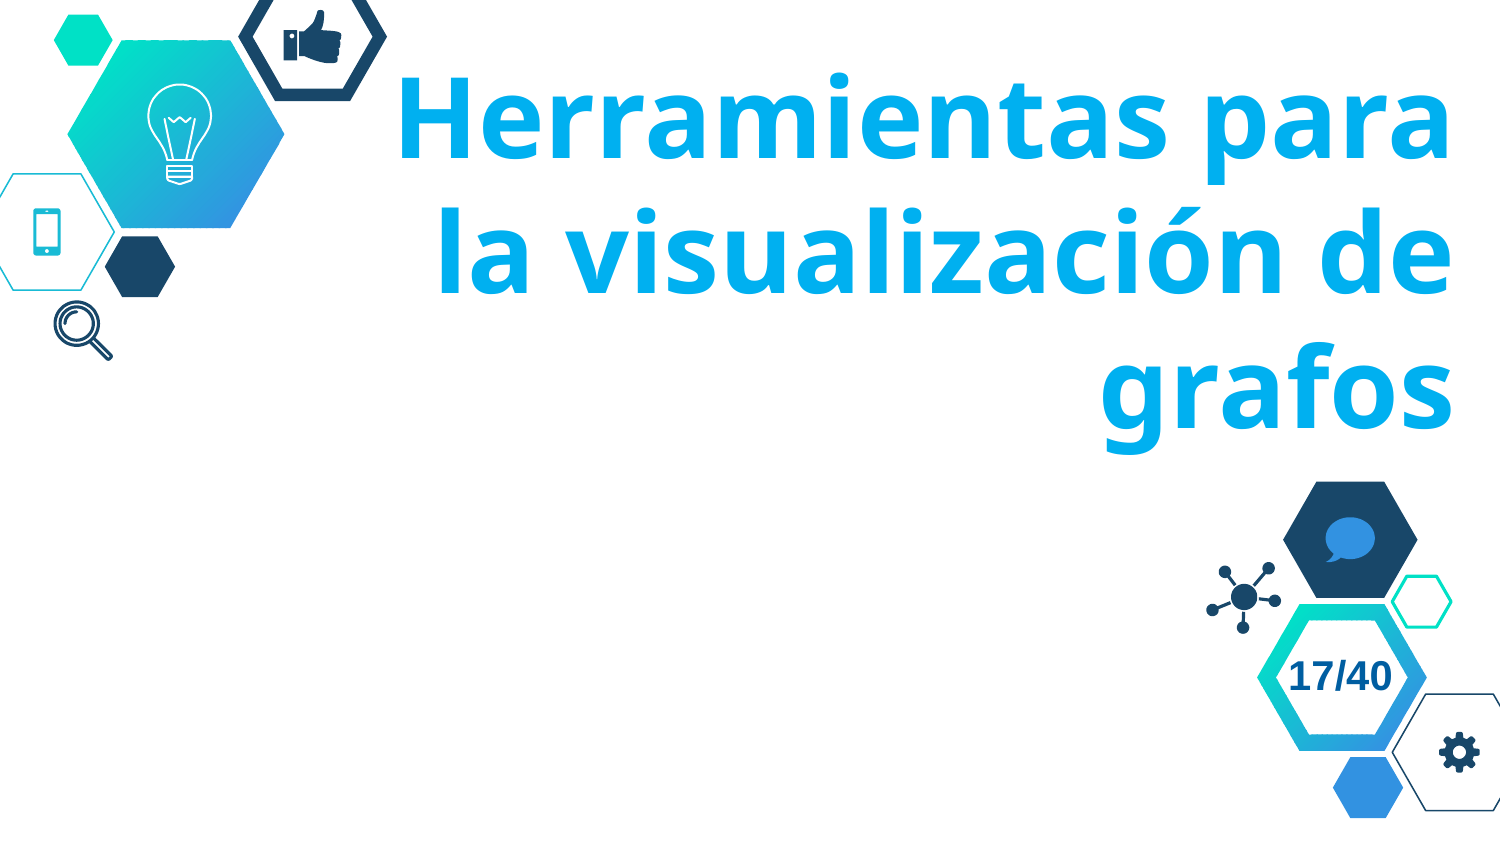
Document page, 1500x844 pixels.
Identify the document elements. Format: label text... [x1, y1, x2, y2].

text_box 17/40 [1273, 641, 1500, 702]
text_box Herramientas para la visualización de grafos [312, 38, 1471, 458]
